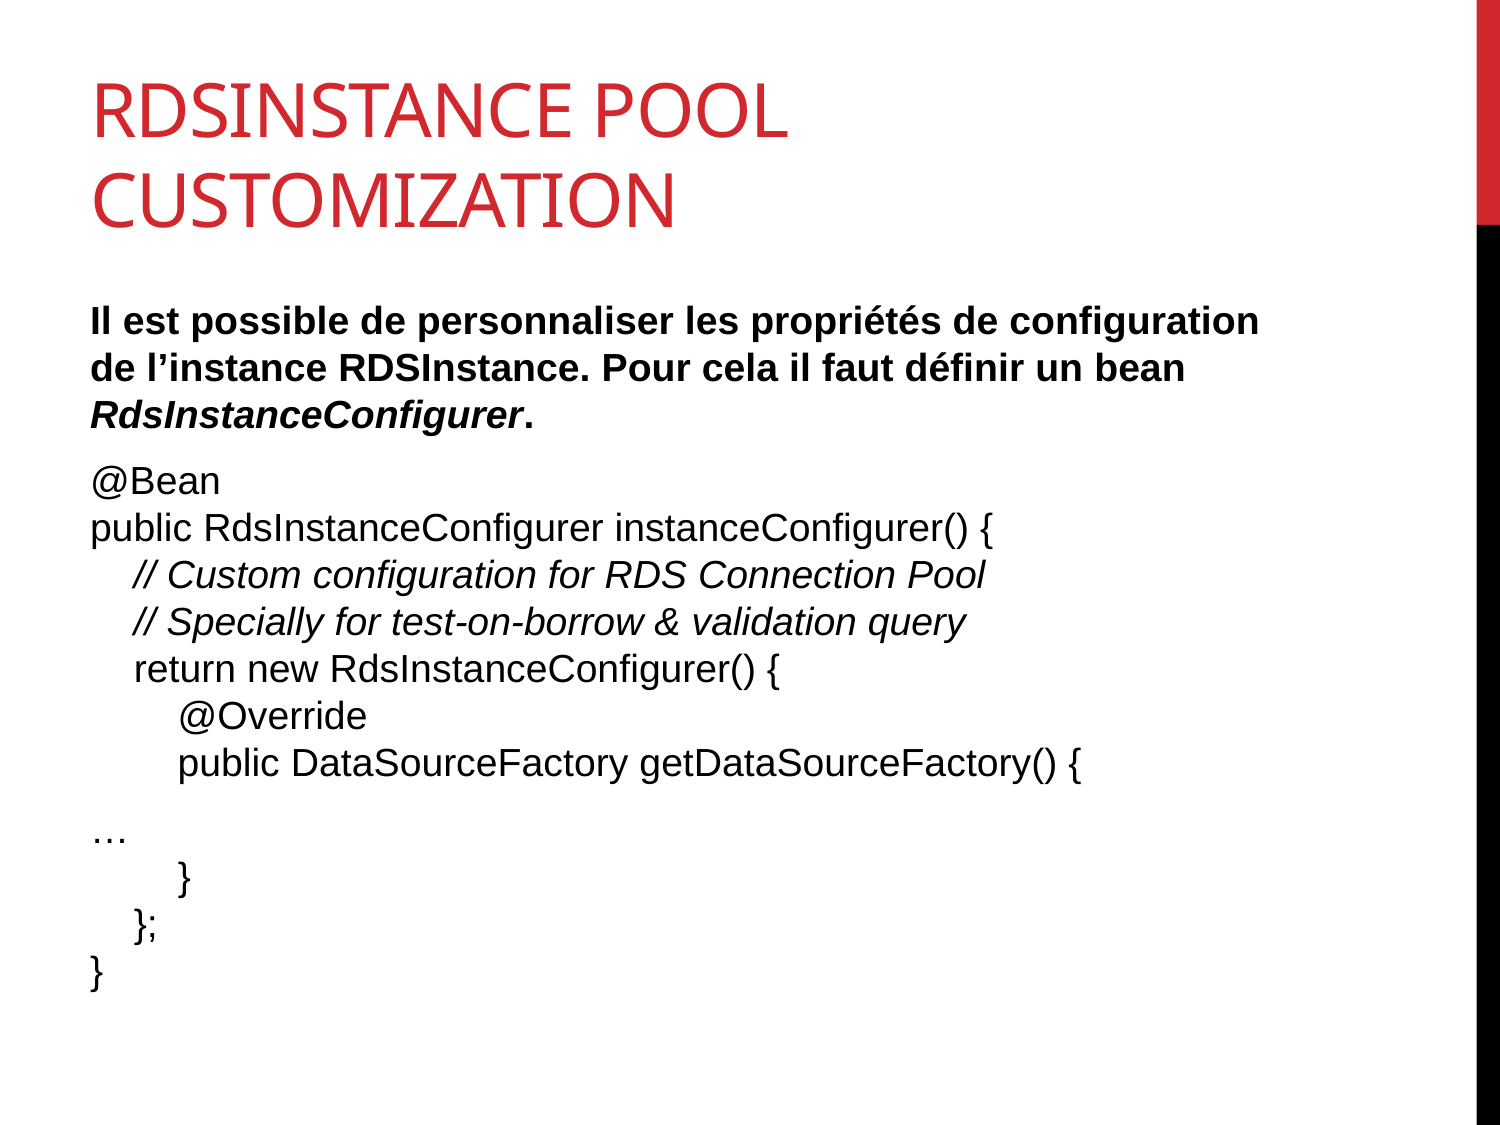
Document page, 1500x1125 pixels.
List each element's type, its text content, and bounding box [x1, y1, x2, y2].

title RDSInstance pool Customization [75, 25, 1025, 250]
list Il est possible de personnaliser les propriétés de configuration de l’instance RDSInstance. Pour cela il faut définir un bean RdsInstanceConfigurer. @Bean public RdsInstanceConfigurer instanceConfigurer() { // Custom configuration for RDS Connection Pool // Specially for test-on-borrow & validation query return new RdsInstanceConfigurer() { @Override public DataSourceFactory getDataSourceFactory() { … } }; } [75, 287, 1325, 1005]
